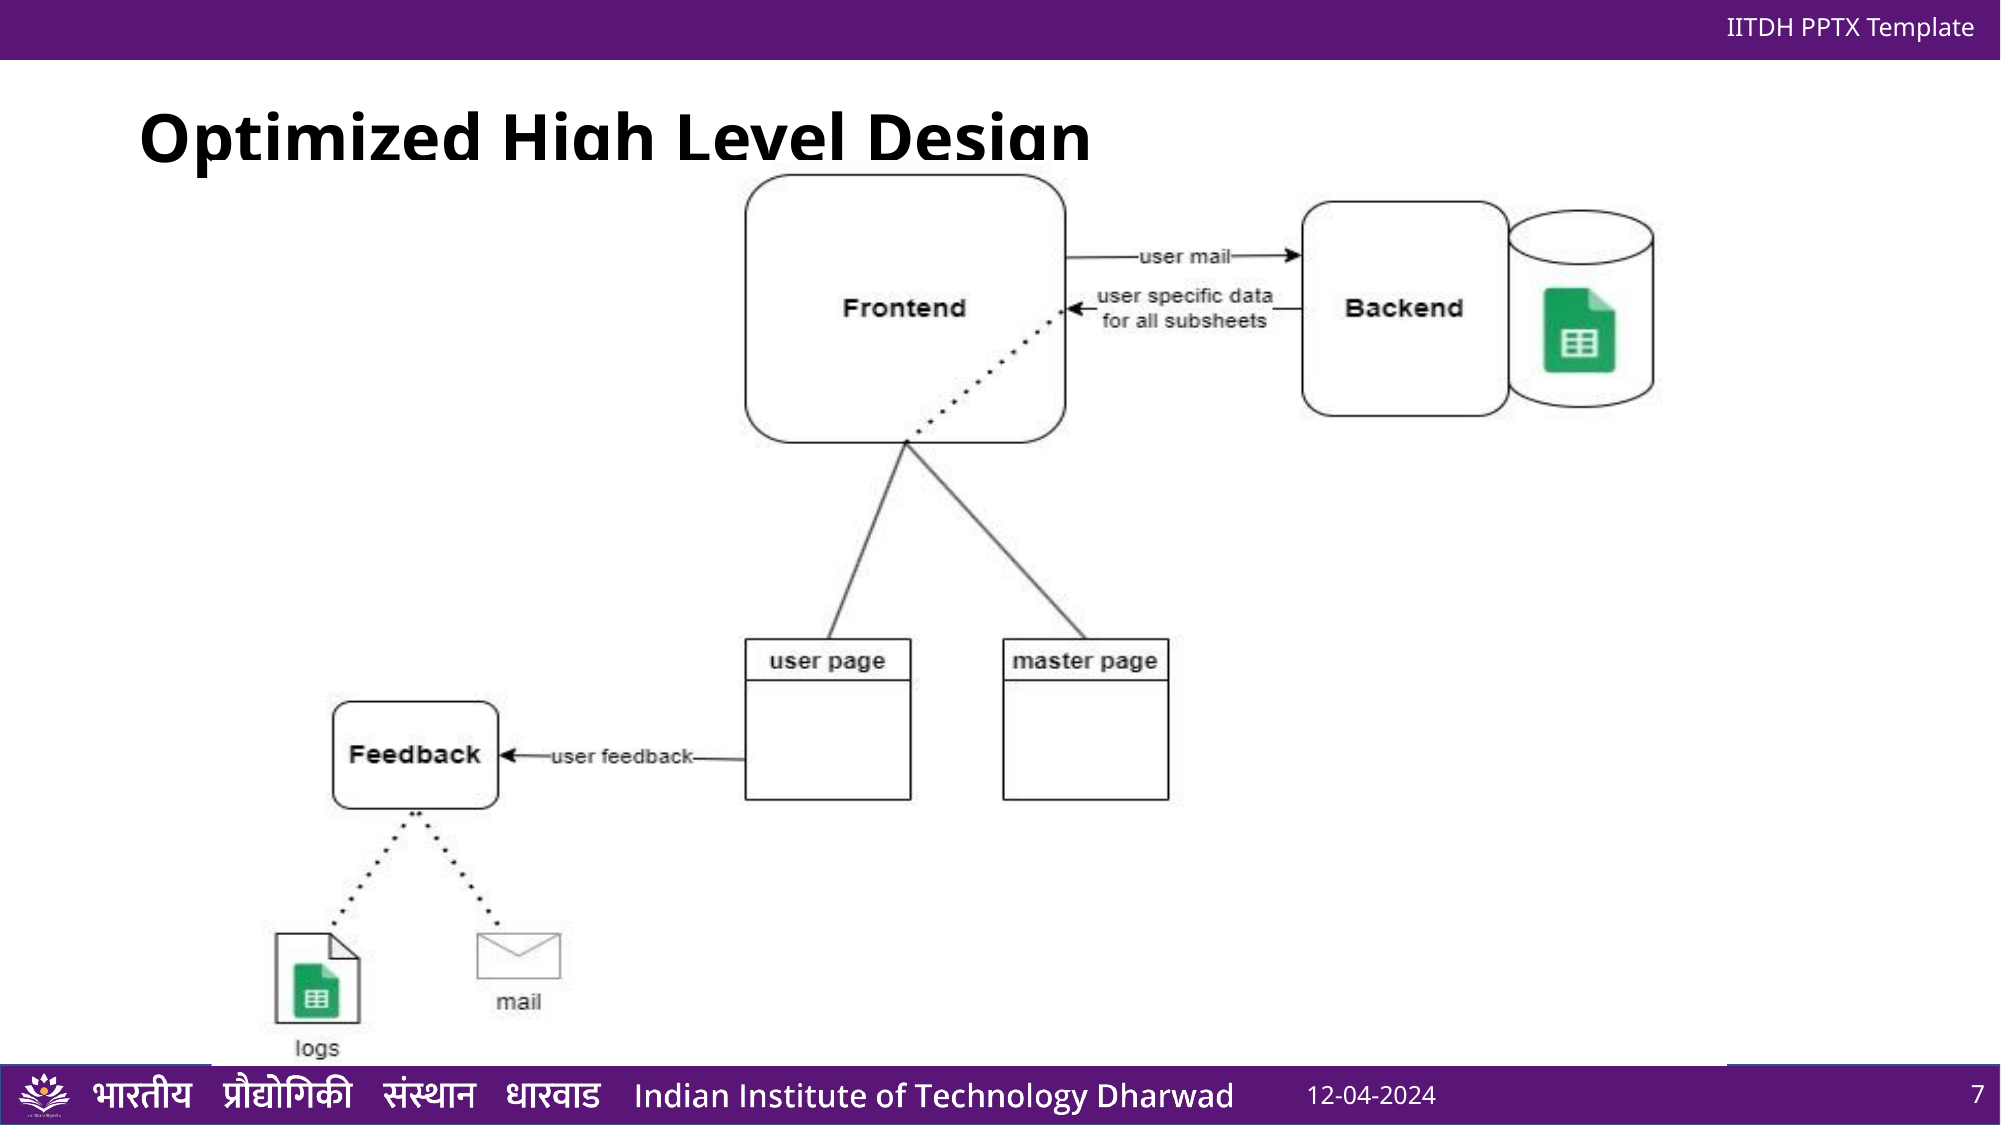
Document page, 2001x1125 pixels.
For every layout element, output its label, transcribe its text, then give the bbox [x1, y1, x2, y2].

picture [211, 160, 1728, 1066]
picture [18, 1072, 1232, 1118]
slide_number 7 [1742, 1065, 2000, 1125]
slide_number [1291, 1065, 1742, 1125]
title Optimized High Level Design [123, 69, 1849, 187]
footer IITDH PPTX Template [1495, 0, 1991, 53]
